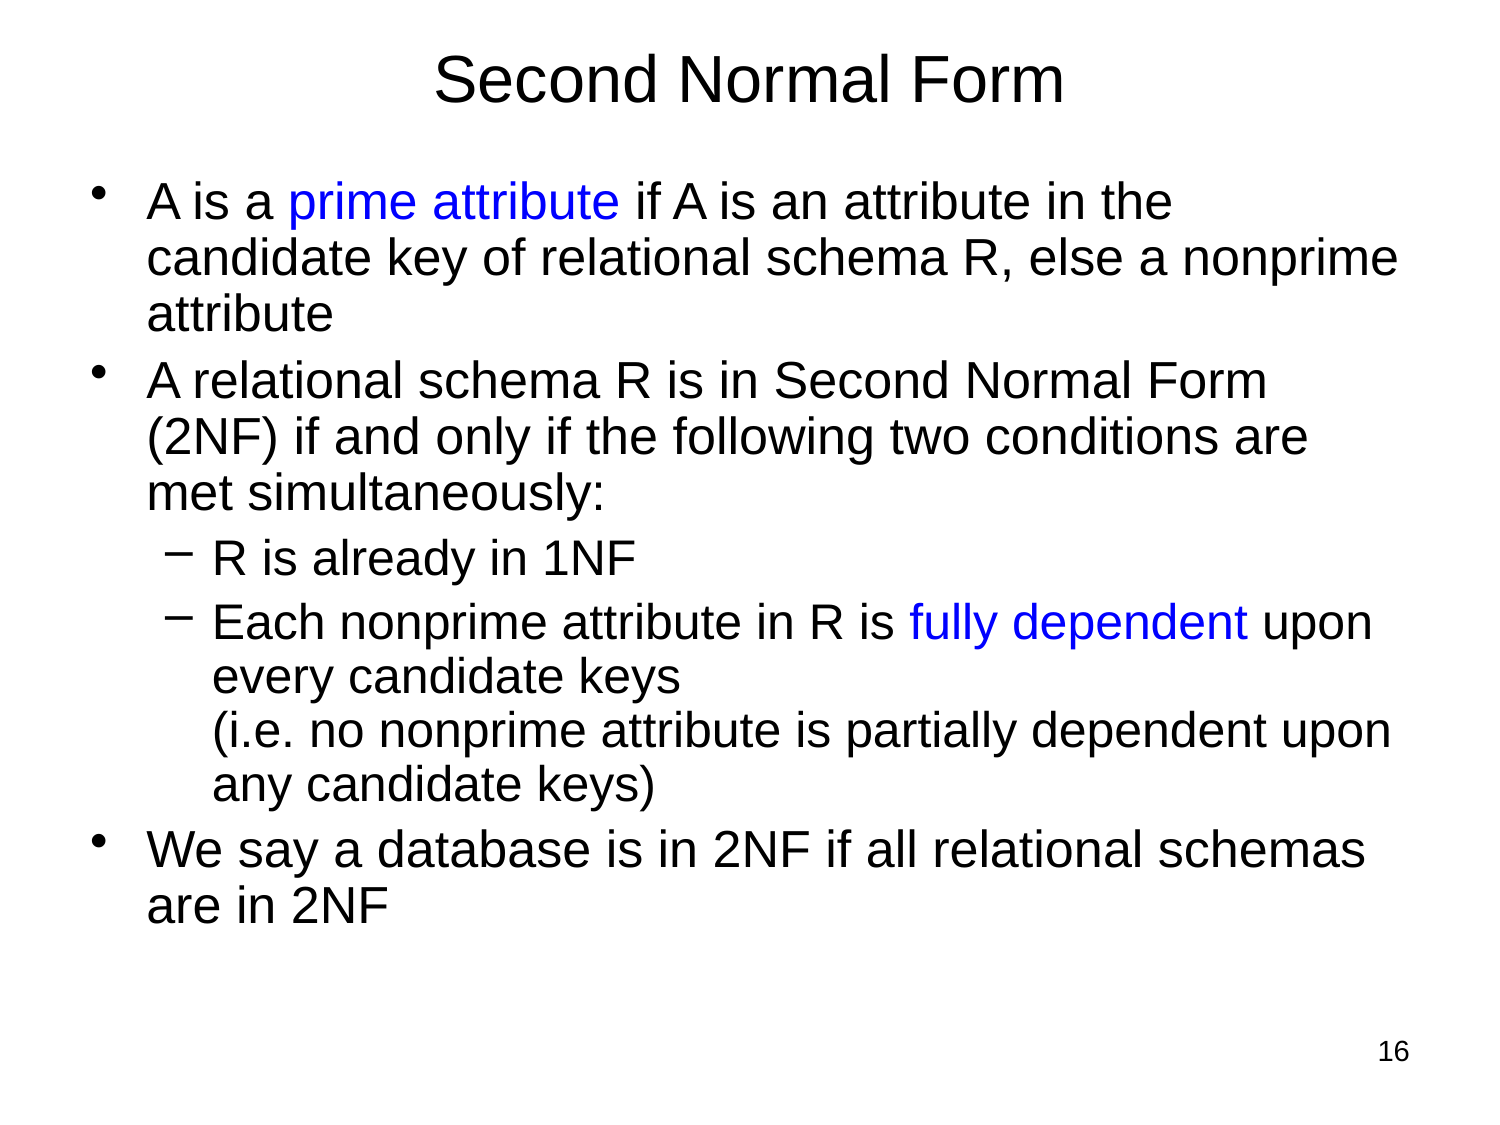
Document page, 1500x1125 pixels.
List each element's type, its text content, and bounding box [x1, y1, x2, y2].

list A is a prime attribute if A is an attribute in the candidate key of relational schema R, else a nonprime attribute A relational schema R is in Second Normal Form (2NF) if and only if the following two conditions are met simultaneously: R is already in 1NF Each nonprime attribute in R is fully dependent upon every candidate keys (i.e. no nonprime attribute is partially dependent upon any candidate keys) We say a database is in 2NF if all relational schemas are in 2NF [75, 166, 1425, 1005]
slide_number 16 [1074, 1024, 1425, 1103]
title Second Normal Form [75, 24, 1425, 128]
